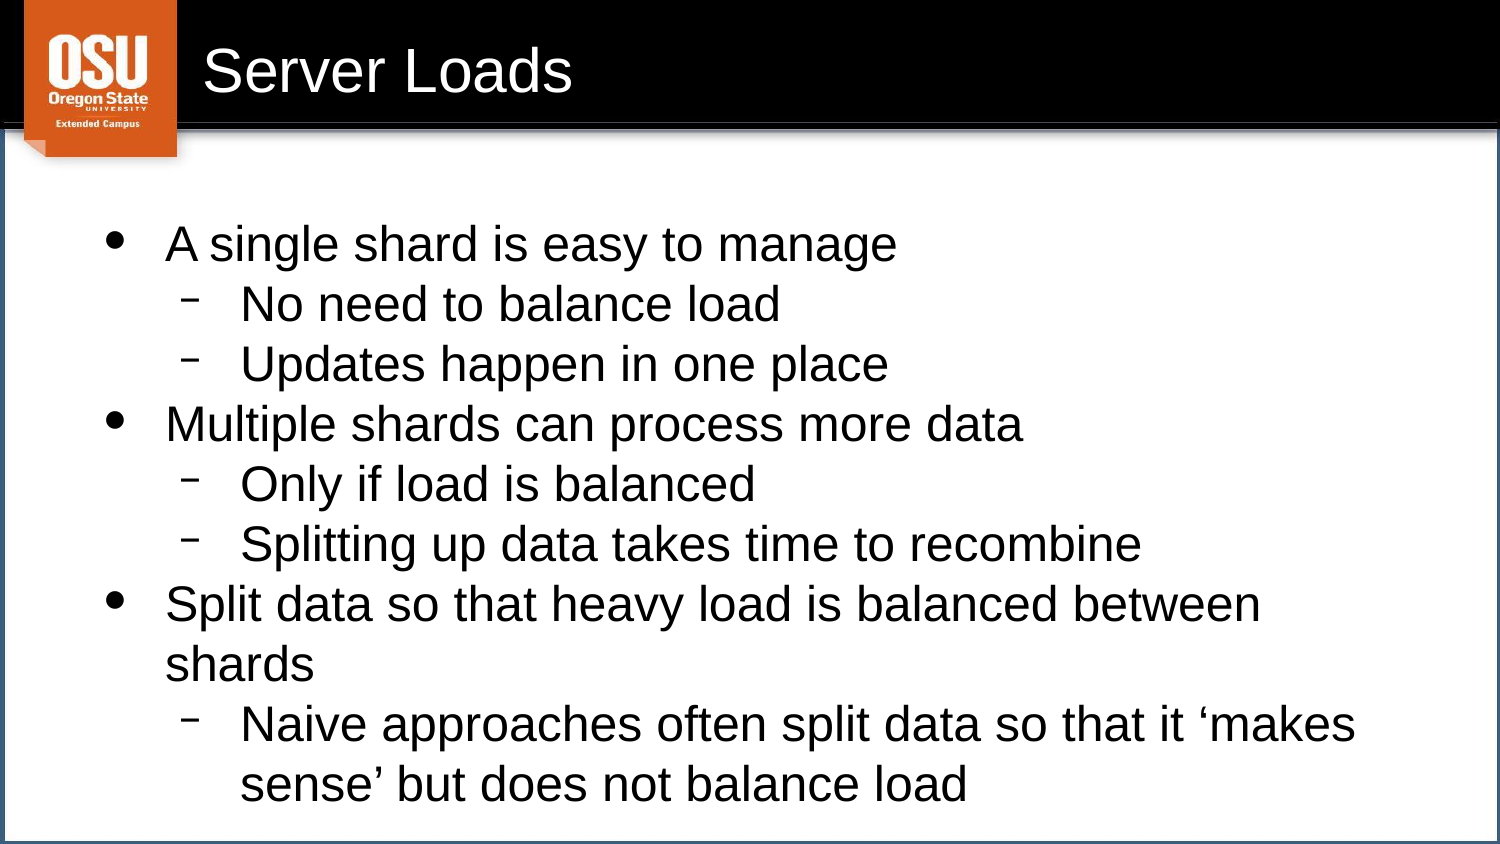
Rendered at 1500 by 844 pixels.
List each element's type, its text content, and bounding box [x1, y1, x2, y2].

list A single shard is easy to manage No need to balance load Updates happen in one place Multiple shards can process more data Only if load is balanced Splitting up data takes time to recombine Split data so that heavy load is balanced between shards Naive approaches often split data so that it ‘makes sense’ but does not balance load [75, 196, 1425, 754]
picture [0, 0, 1500, 844]
title Server Loads [187, 0, 1425, 138]
